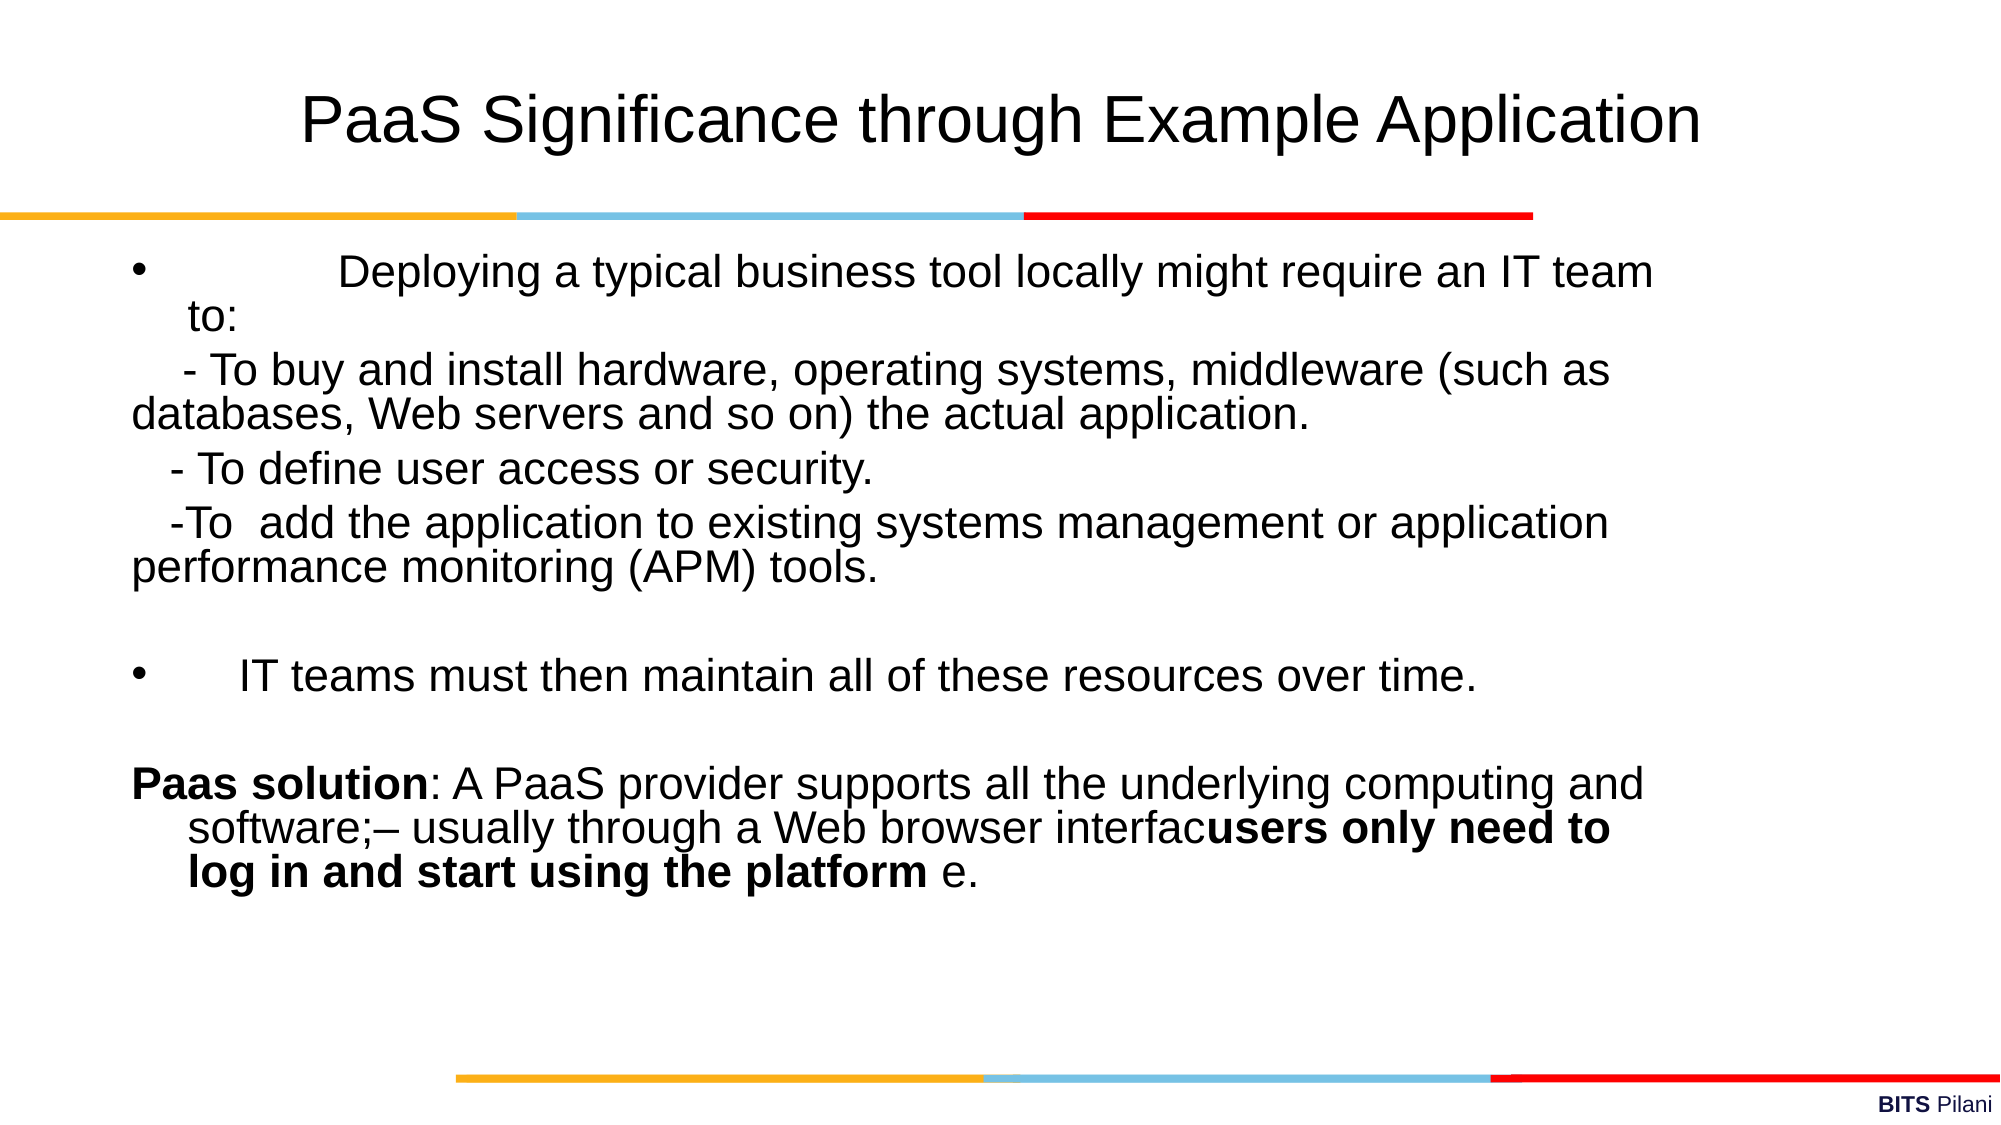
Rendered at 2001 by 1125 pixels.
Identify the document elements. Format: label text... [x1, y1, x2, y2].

list Deploying a typical business tool locally might require an IT team to: - To buy and install hardware, operating systems, middleware (such as databases, Web servers and so on) the actual application. - To define user access or security. -To add the application to existing systems management or application performance monitoring (APM) tools. IT teams must then maintain all of these resources over time. Paas solution: A PaaS provider supports all the underlying computing and software;– usually through a Web browser interfacusers only need to log in and start using the platform e. [123, 244, 1689, 1076]
text_box PaaS Significance through Example Application [300, 24, 1808, 213]
